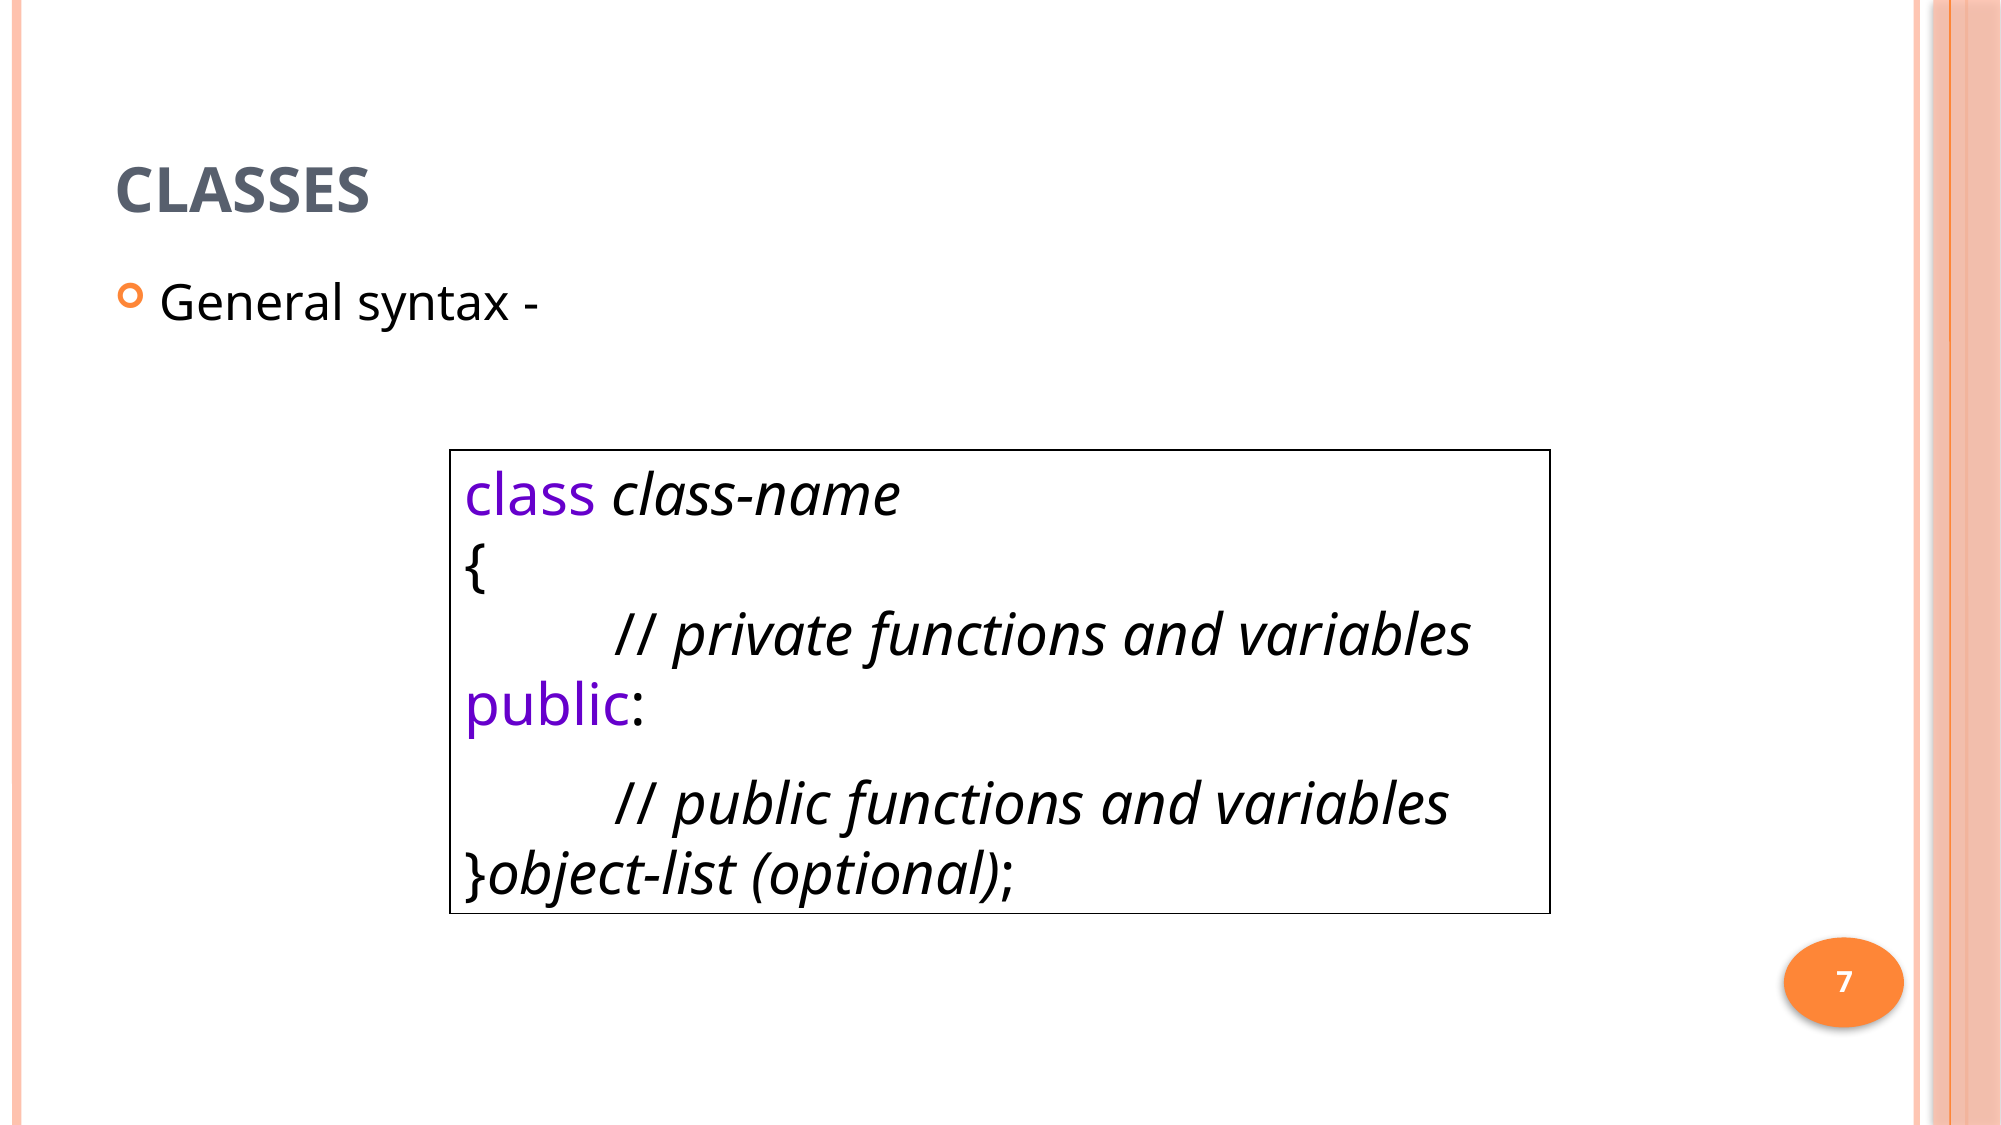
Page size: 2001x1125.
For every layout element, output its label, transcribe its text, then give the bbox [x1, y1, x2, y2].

title Classes [99, 45, 1784, 233]
text_box class class-name { // private functions and variables public: // public functions and variables }object-list (optional); [450, 449, 1550, 914]
list General syntax - [99, 262, 1784, 1062]
slide_number 7 [1777, 940, 1912, 1027]
